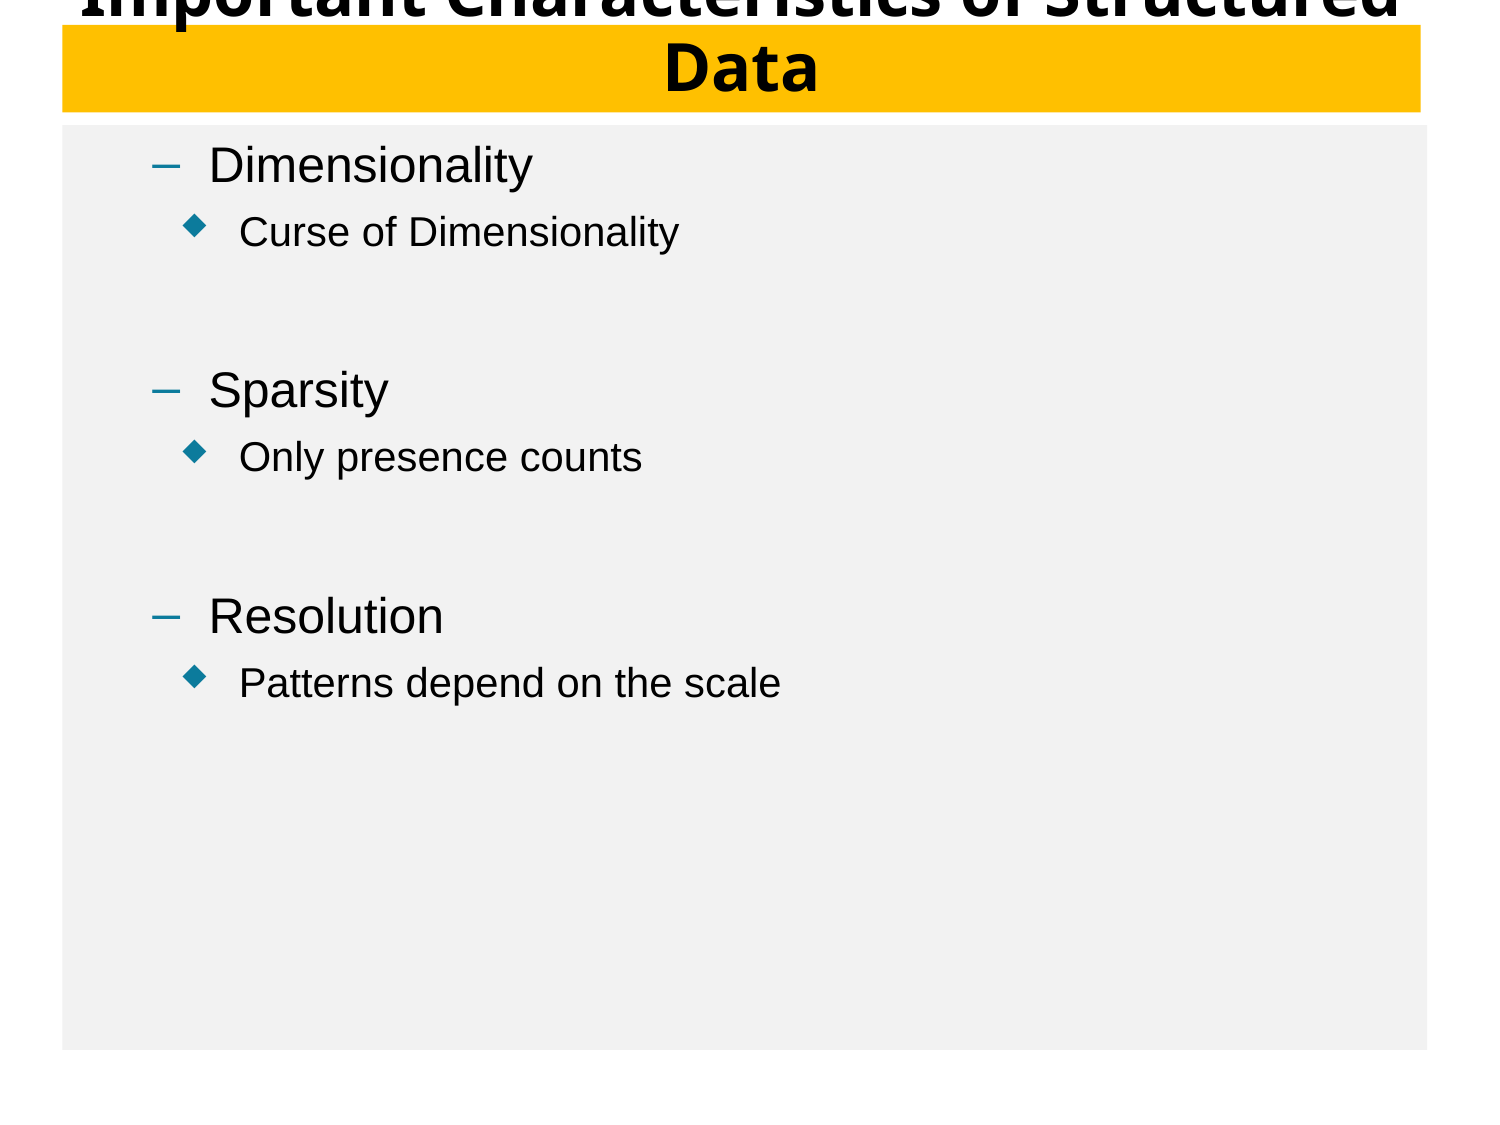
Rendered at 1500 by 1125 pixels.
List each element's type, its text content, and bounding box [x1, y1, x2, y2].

list Dimensionality Curse of Dimensionality Sparsity Only presence counts Resolution Patterns depend on the scale [61, 124, 1428, 1051]
title Important Characteristics of Structured Data [61, 24, 1422, 113]
